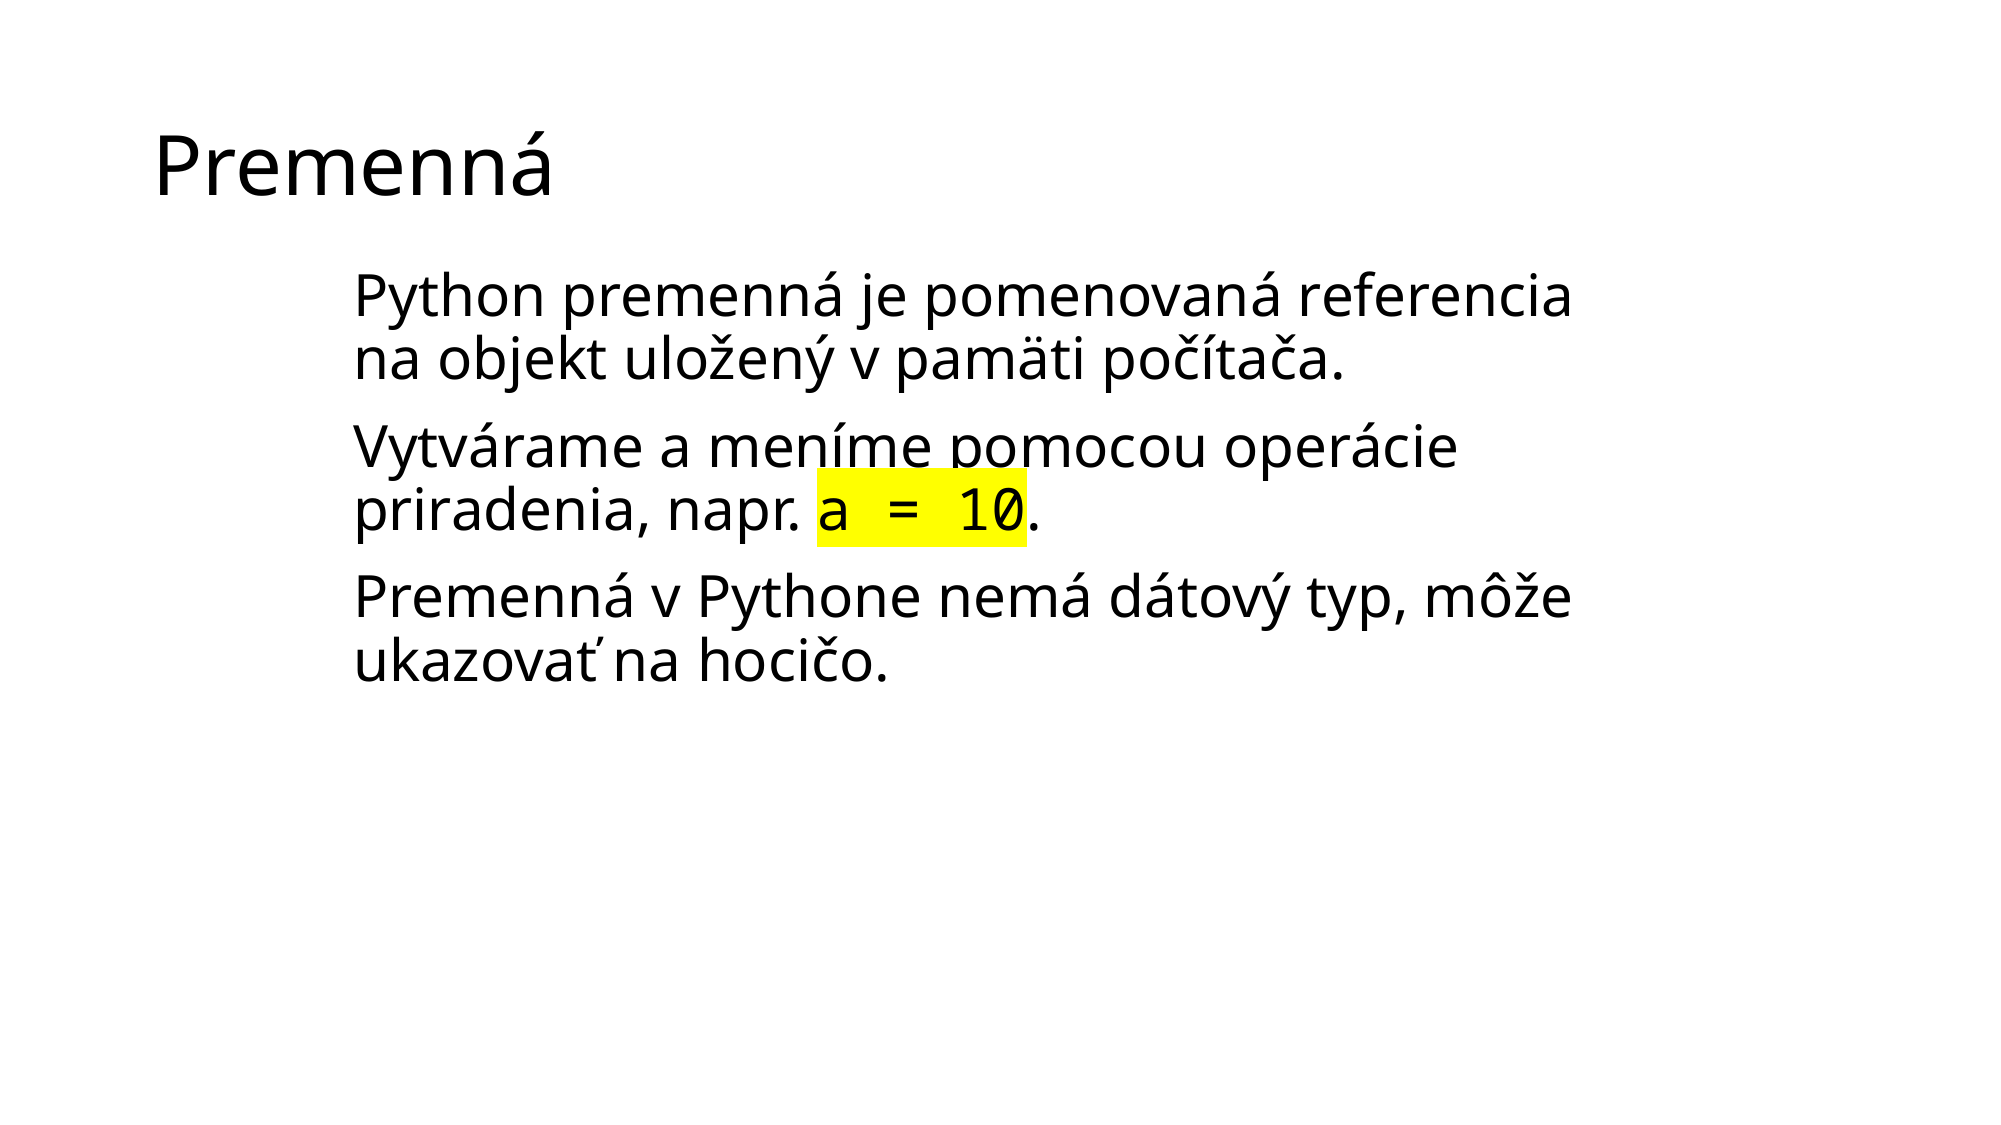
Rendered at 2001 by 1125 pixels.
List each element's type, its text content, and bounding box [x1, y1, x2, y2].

list Python premenná je pomenovaná referencia na objekt uložený v pamäti počítača. Vytvárame a meníme pomocou operácie priradenia, napr. a = 10. Premenná v Pythone nemá dátový typ, môže ukazovať na hocičo. [338, 258, 1662, 519]
title Premenná [137, 59, 1863, 278]
